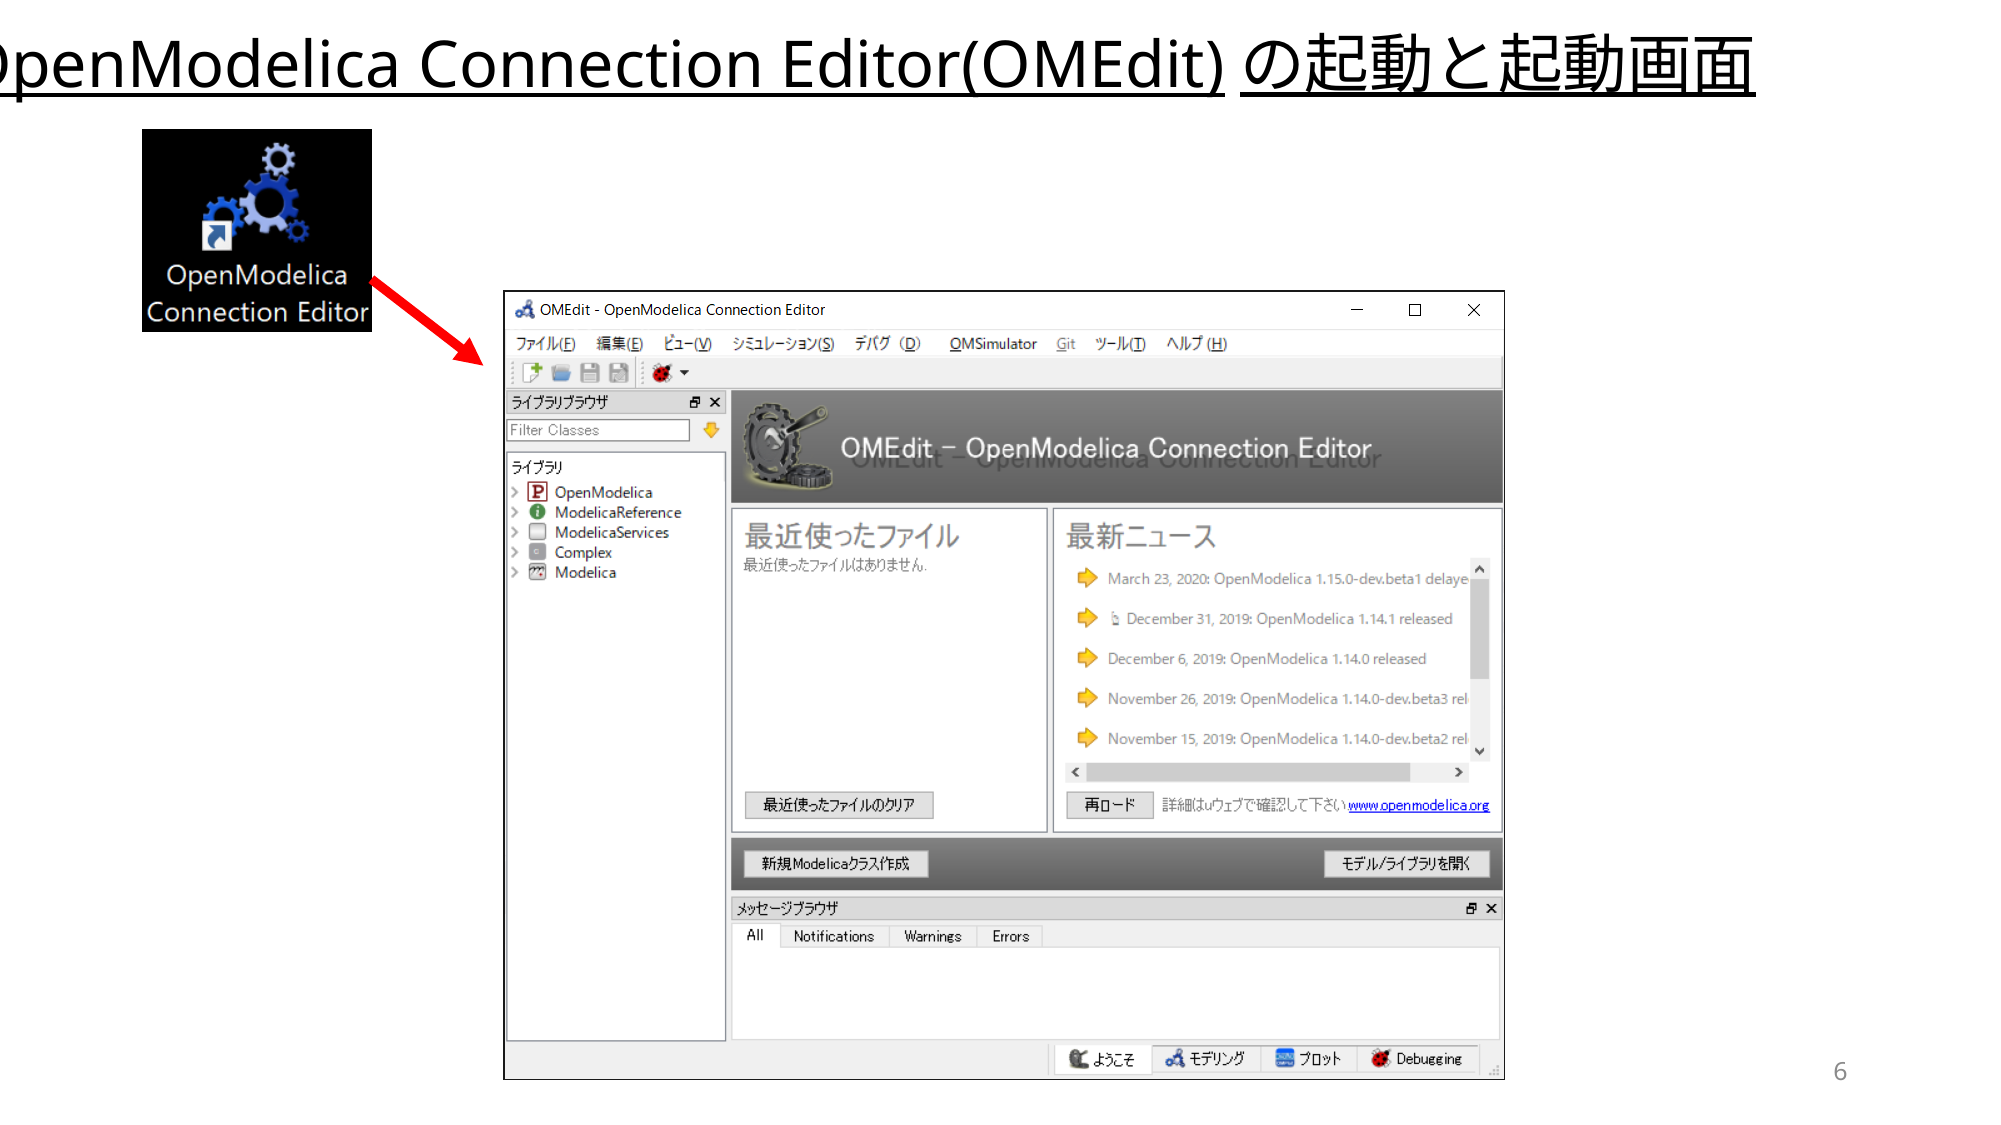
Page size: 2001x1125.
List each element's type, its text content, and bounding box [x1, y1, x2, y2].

picture [142, 129, 372, 332]
text_box OpenModelica Connection Editor(OMEdit)の起動と起動画面 [0, 14, 1765, 109]
picture [503, 290, 1505, 1080]
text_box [371, 279, 484, 366]
slide_number 6 [1412, 1042, 1863, 1103]
